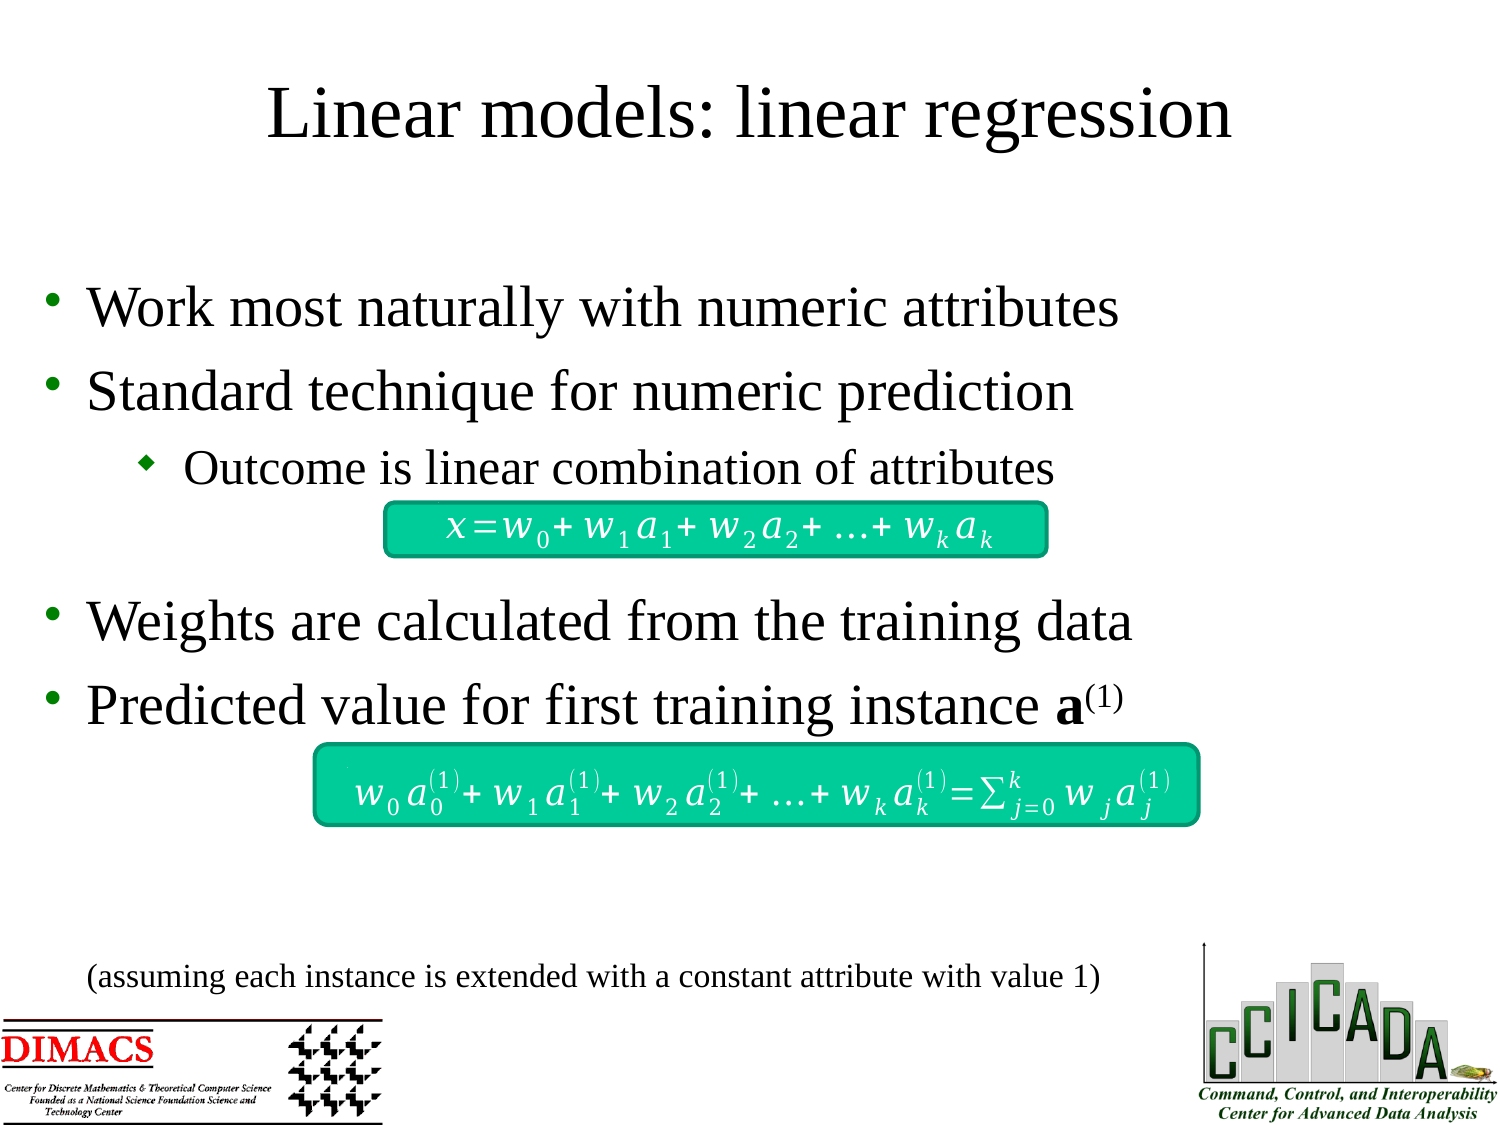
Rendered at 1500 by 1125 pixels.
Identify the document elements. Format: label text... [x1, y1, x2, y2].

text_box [347, 767, 1182, 826]
text_box [383, 500, 440, 559]
text_box Work most naturally with numeric attributes Standard technique for numeric prediction Outcome is linear combination of attributes Weights are calculated from the training data Predicted value for first training instance a(1) (assuming each instance is extended with a constant attribute with value 1) [29, 260, 1477, 997]
picture [1196, 939, 1500, 1125]
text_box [438, 501, 1005, 557]
title Linear models: linear regression [0, 0, 1500, 214]
text_box [1002, 500, 1049, 559]
picture [0, 1019, 388, 1125]
